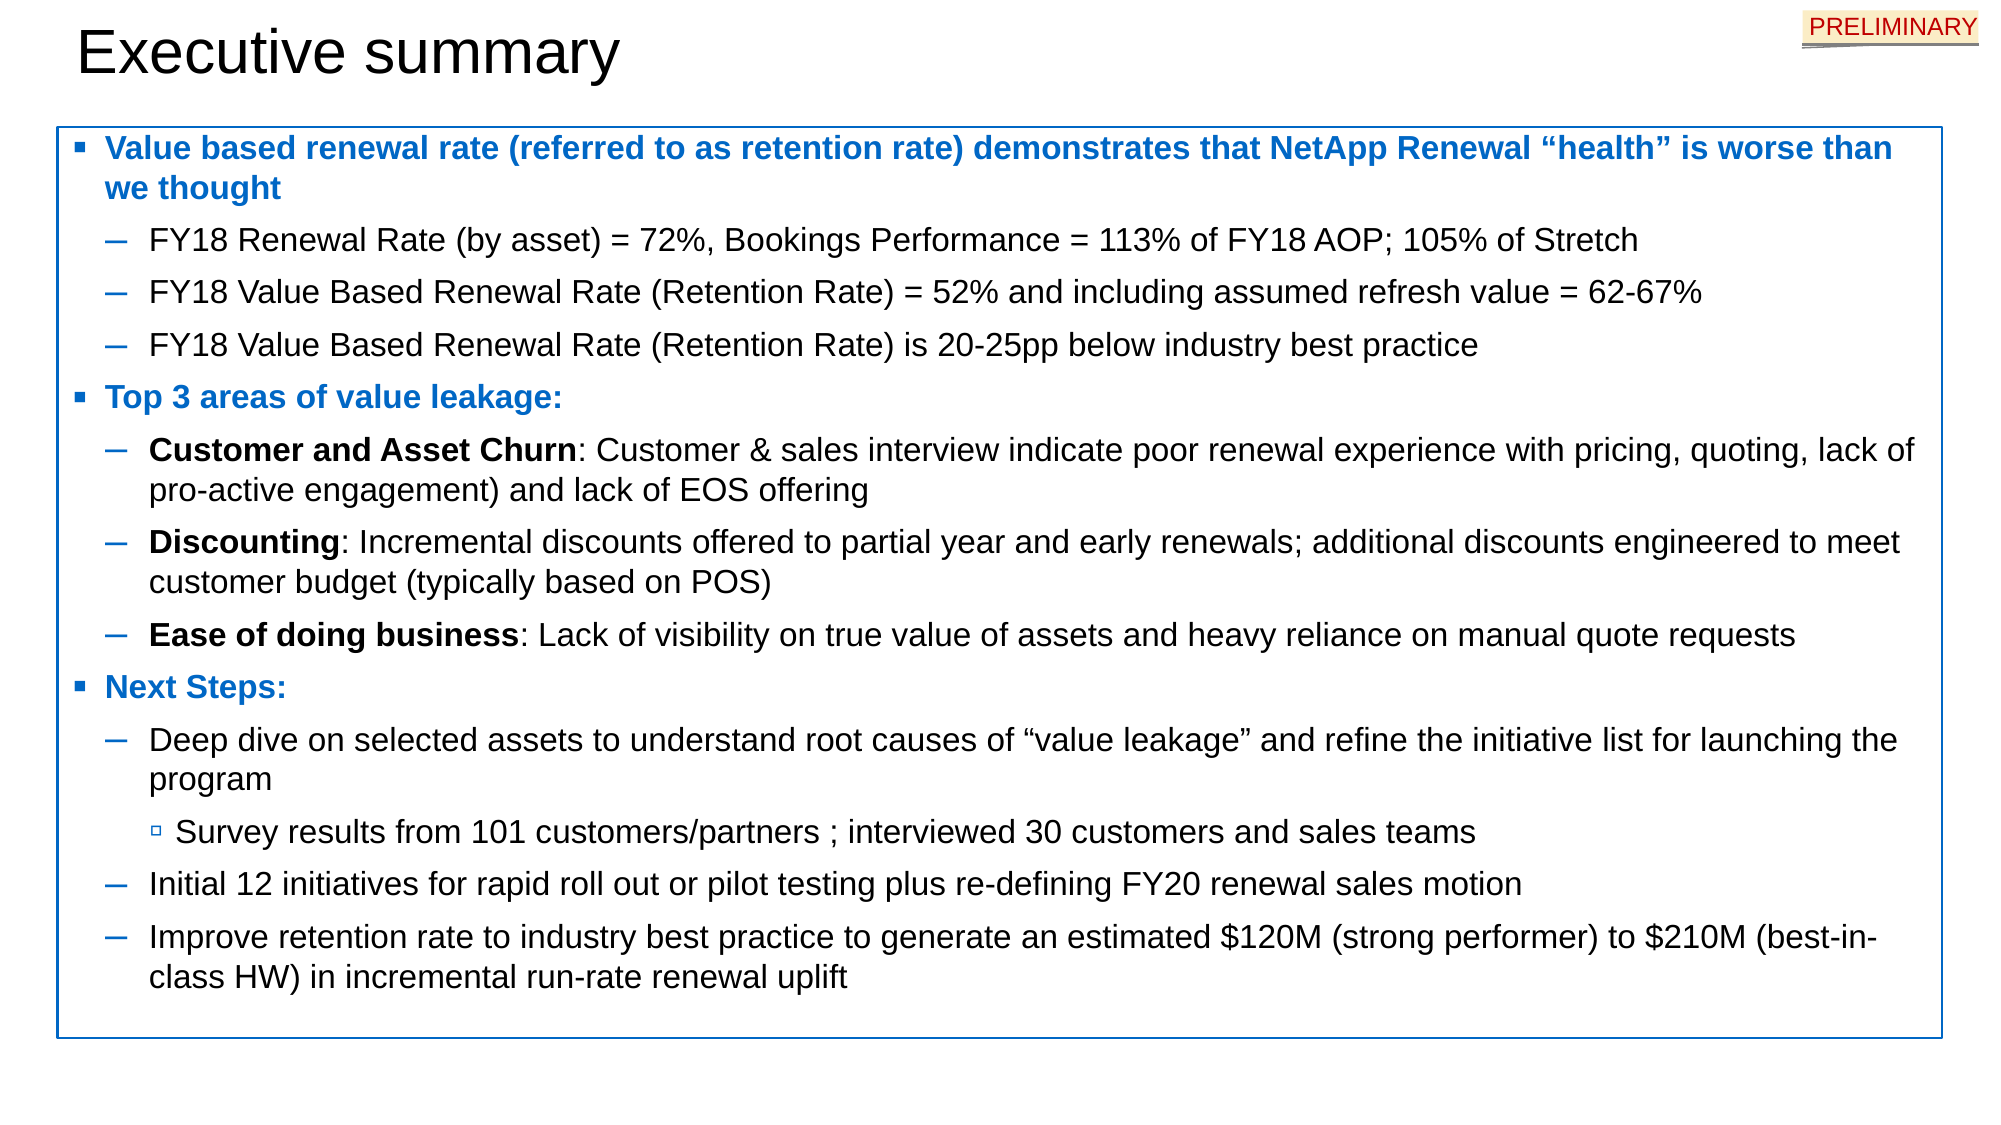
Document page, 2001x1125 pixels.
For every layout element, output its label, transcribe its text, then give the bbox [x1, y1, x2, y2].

text_box [57, 126, 1943, 1038]
text_box Value based renewal rate (referred to as retention rate) demonstrates that NetApp Renewal “health” is worse than we thought FY18 Renewal Rate (by asset) = 72%, Bookings Performance = 113% of FY18 AOP; 105% of Stretch FY18 Value Based Renewal Rate (Retention Rate) = 52% and including assumed refresh value = 62-67% FY18 Value Based Renewal Rate (Retention Rate) is 20-25pp below industry best practice Top 3 areas of value leakage: Customer and Asset Churn: Customer & sales interview indicate poor renewal experience with pricing, quoting, lack of pro-active engagement) and lack of EOS offering Discounting: Incremental discounts offered to partial year and early renewals; additional discounts engineered to meet customer budget (typically based on POS) Ease of doing business: Lack of visibility on true value of assets and heavy reliance on manual quote requests Next Steps: Deep dive on selected assets to understand root causes of “value leakage” and refine the initiative list for launching the program Survey results from 101 customers/partners ; interviewed 30 customers and sales teams Initial 12 initiatives for rapid roll out or pilot testing plus re-defining FY20 renewal sales motion Improve retention rate to industry best practice to generate an estimated $120M (strong performer) to $210M (best-in-class HW) in incremental run-rate renewal uplift [72, 125, 1928, 995]
title Executive summary [61, 42, 1937, 94]
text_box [1801, 10, 1980, 49]
